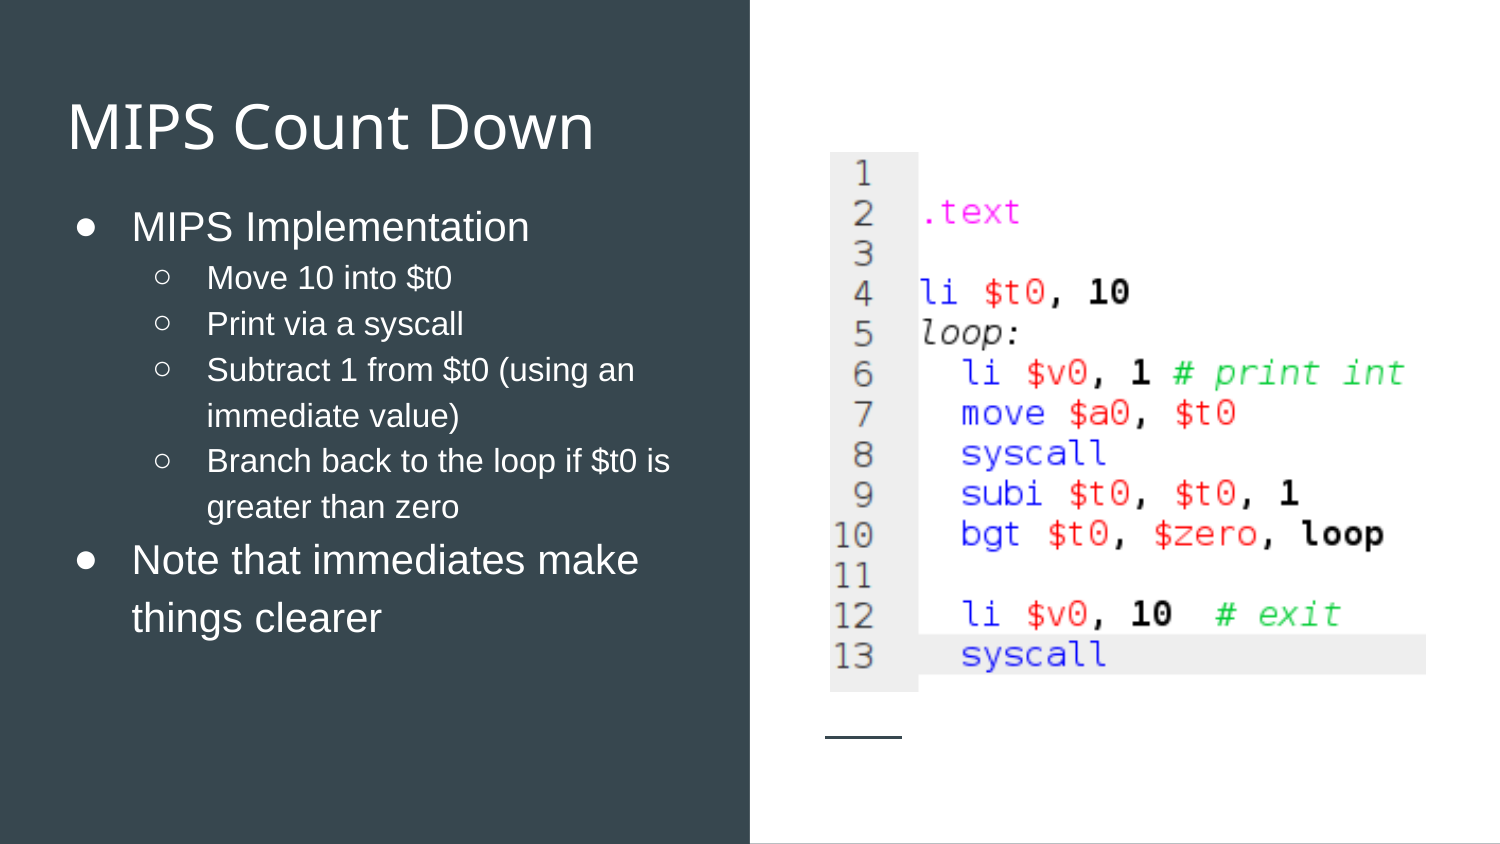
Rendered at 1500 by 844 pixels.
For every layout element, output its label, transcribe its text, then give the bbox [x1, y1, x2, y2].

text_box MIPS Count Down [51, 71, 957, 178]
list MIPS Implementation Move 10 into $t0 Print via a syscall Subtract 1 from $t0 (using an immediate value) Branch back to the loop if $t0 is greater than zero Note that immediates make things clearer [41, 177, 707, 739]
picture [830, 151, 1426, 692]
